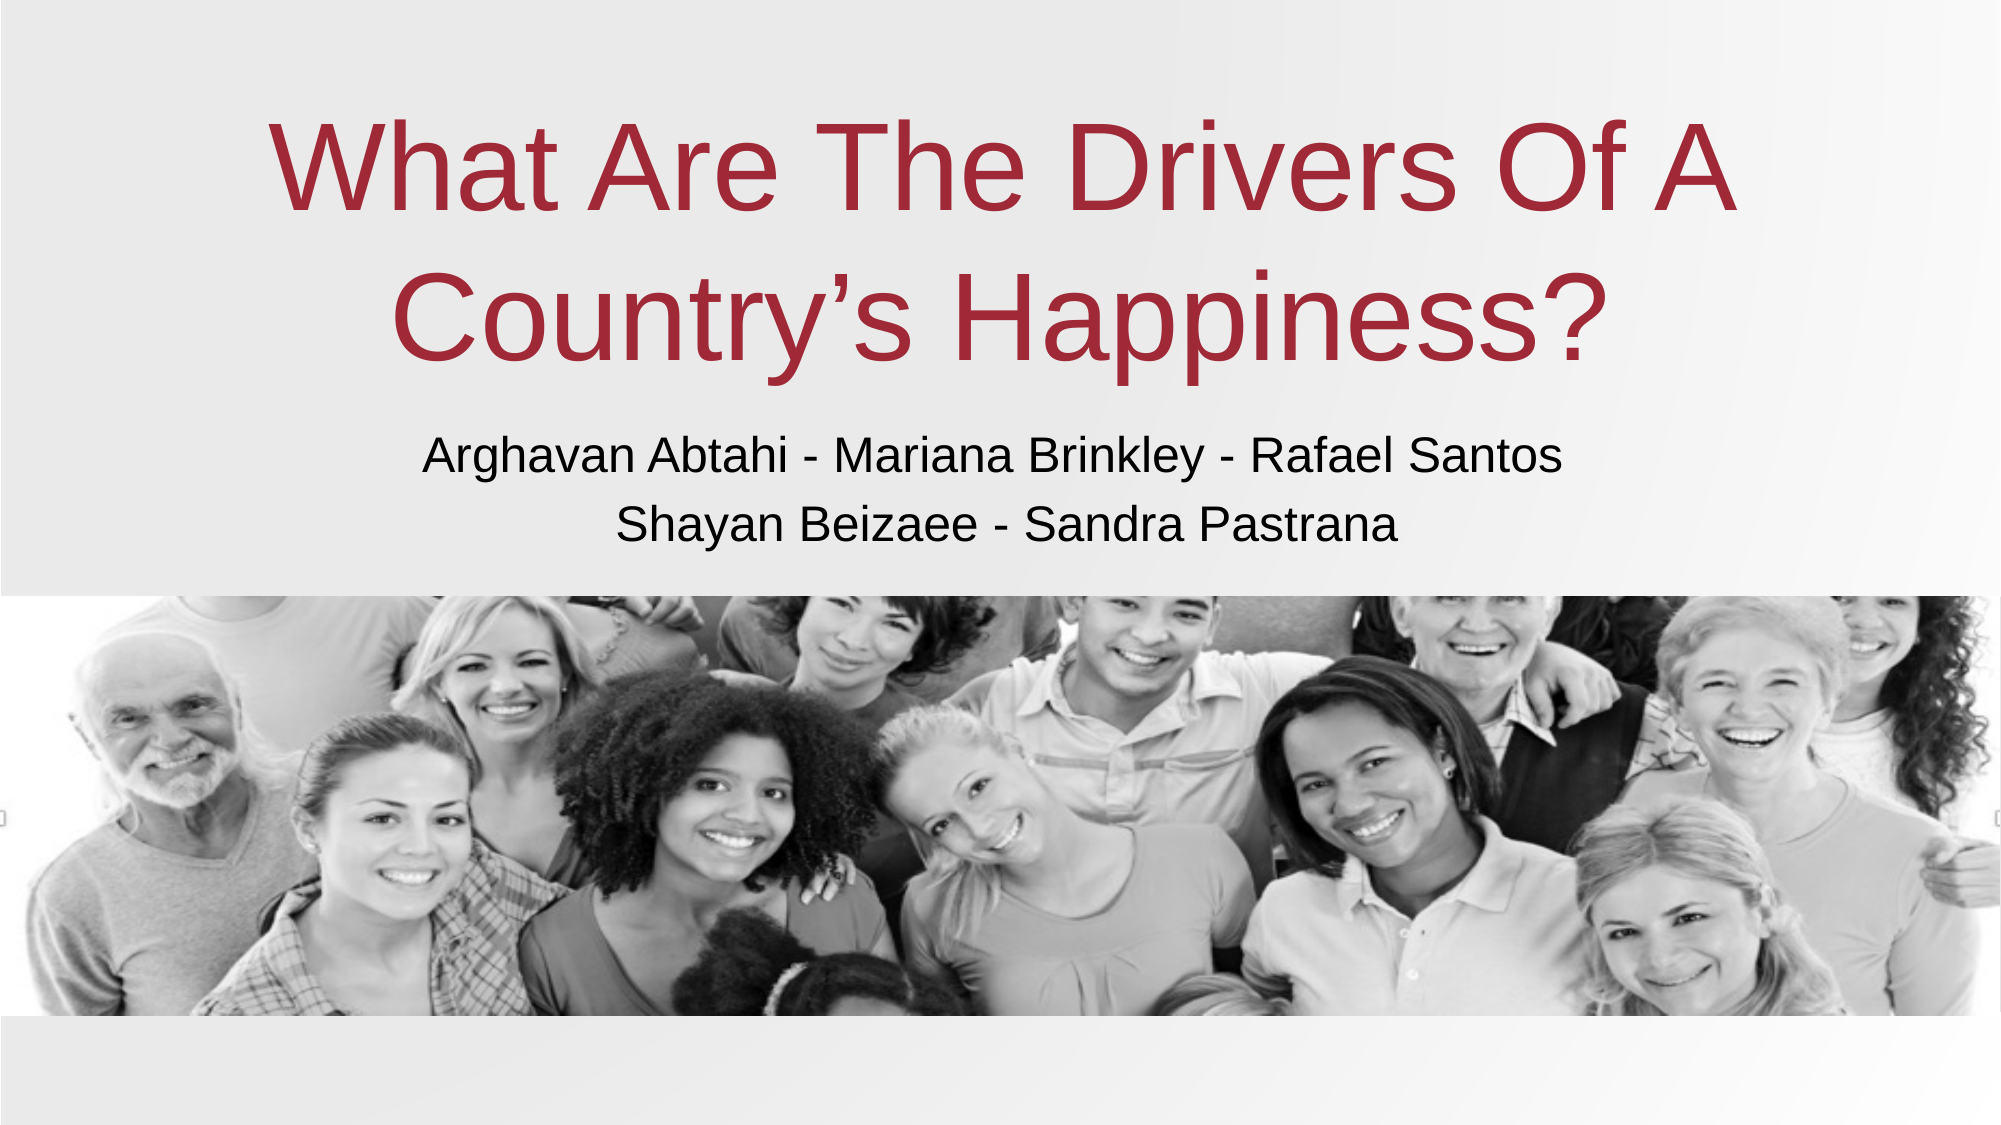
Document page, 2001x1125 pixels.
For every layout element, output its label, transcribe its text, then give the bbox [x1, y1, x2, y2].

title What Are The Drivers Of A Country’s Happiness? [91, 1, 1909, 394]
picture [0, 0, 2001, 1125]
subtitle Arghavan Abtahi - Mariana Brinkley - Rafael Santos Shayan Beizaee - Sandra Pastrana [91, 421, 1909, 596]
